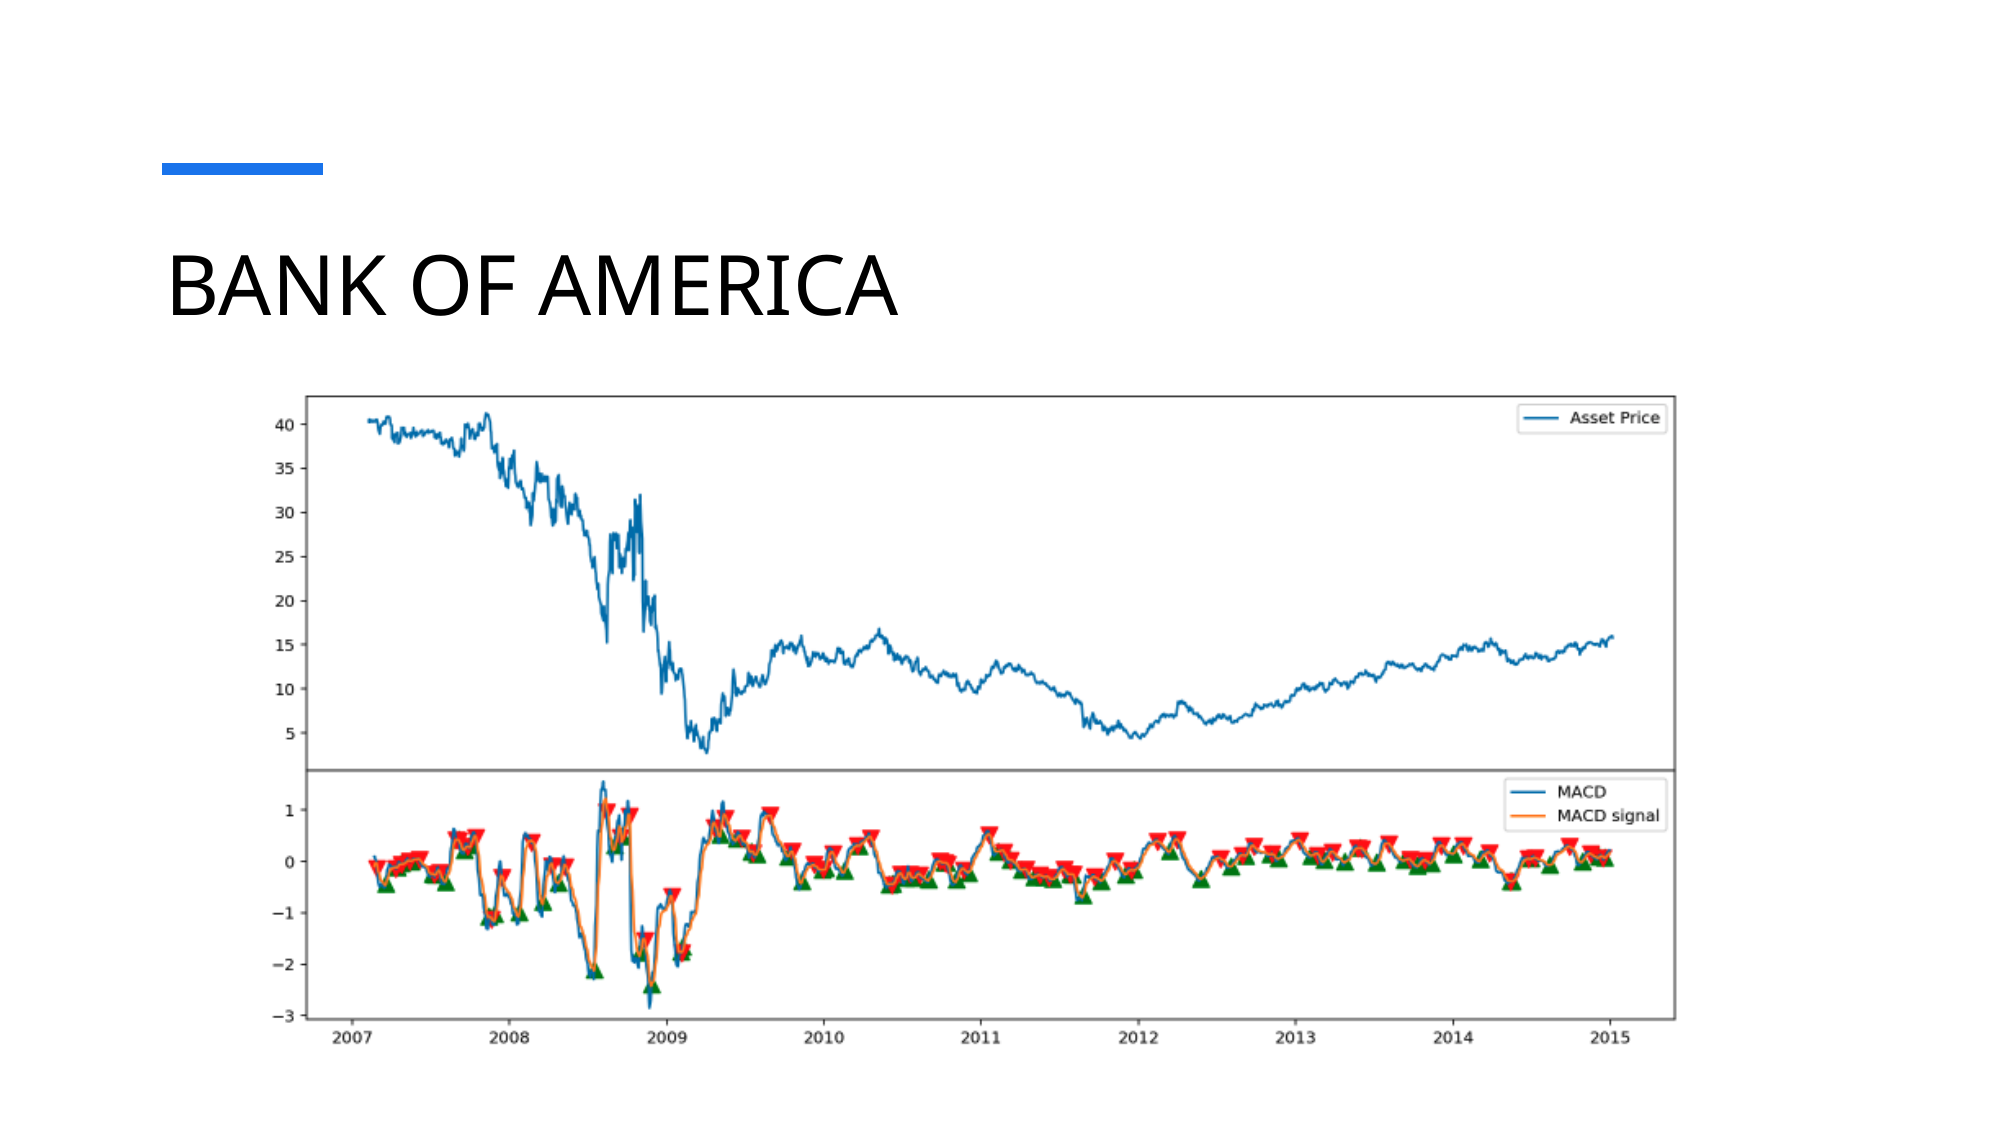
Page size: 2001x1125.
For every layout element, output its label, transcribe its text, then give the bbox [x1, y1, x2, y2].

title BANK OF AMERICA [150, 224, 1850, 441]
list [199, 332, 1801, 1125]
